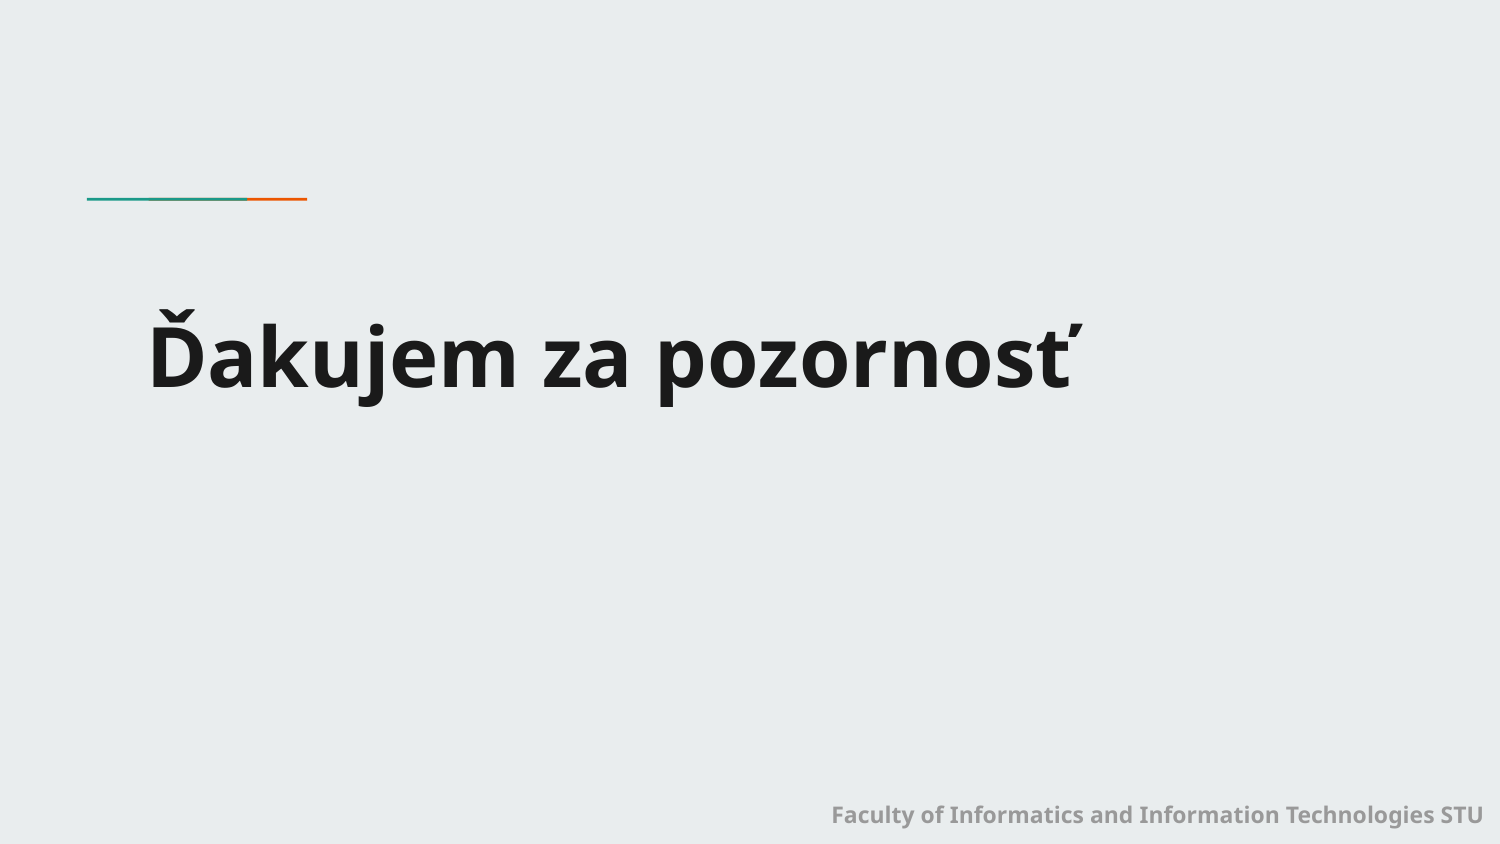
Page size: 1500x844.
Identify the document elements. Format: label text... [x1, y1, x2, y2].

text_box Faculty of Informatics and Information Technologies STU [709, 787, 1500, 843]
text_box Ďakujem za pozornosť [131, 289, 1128, 419]
